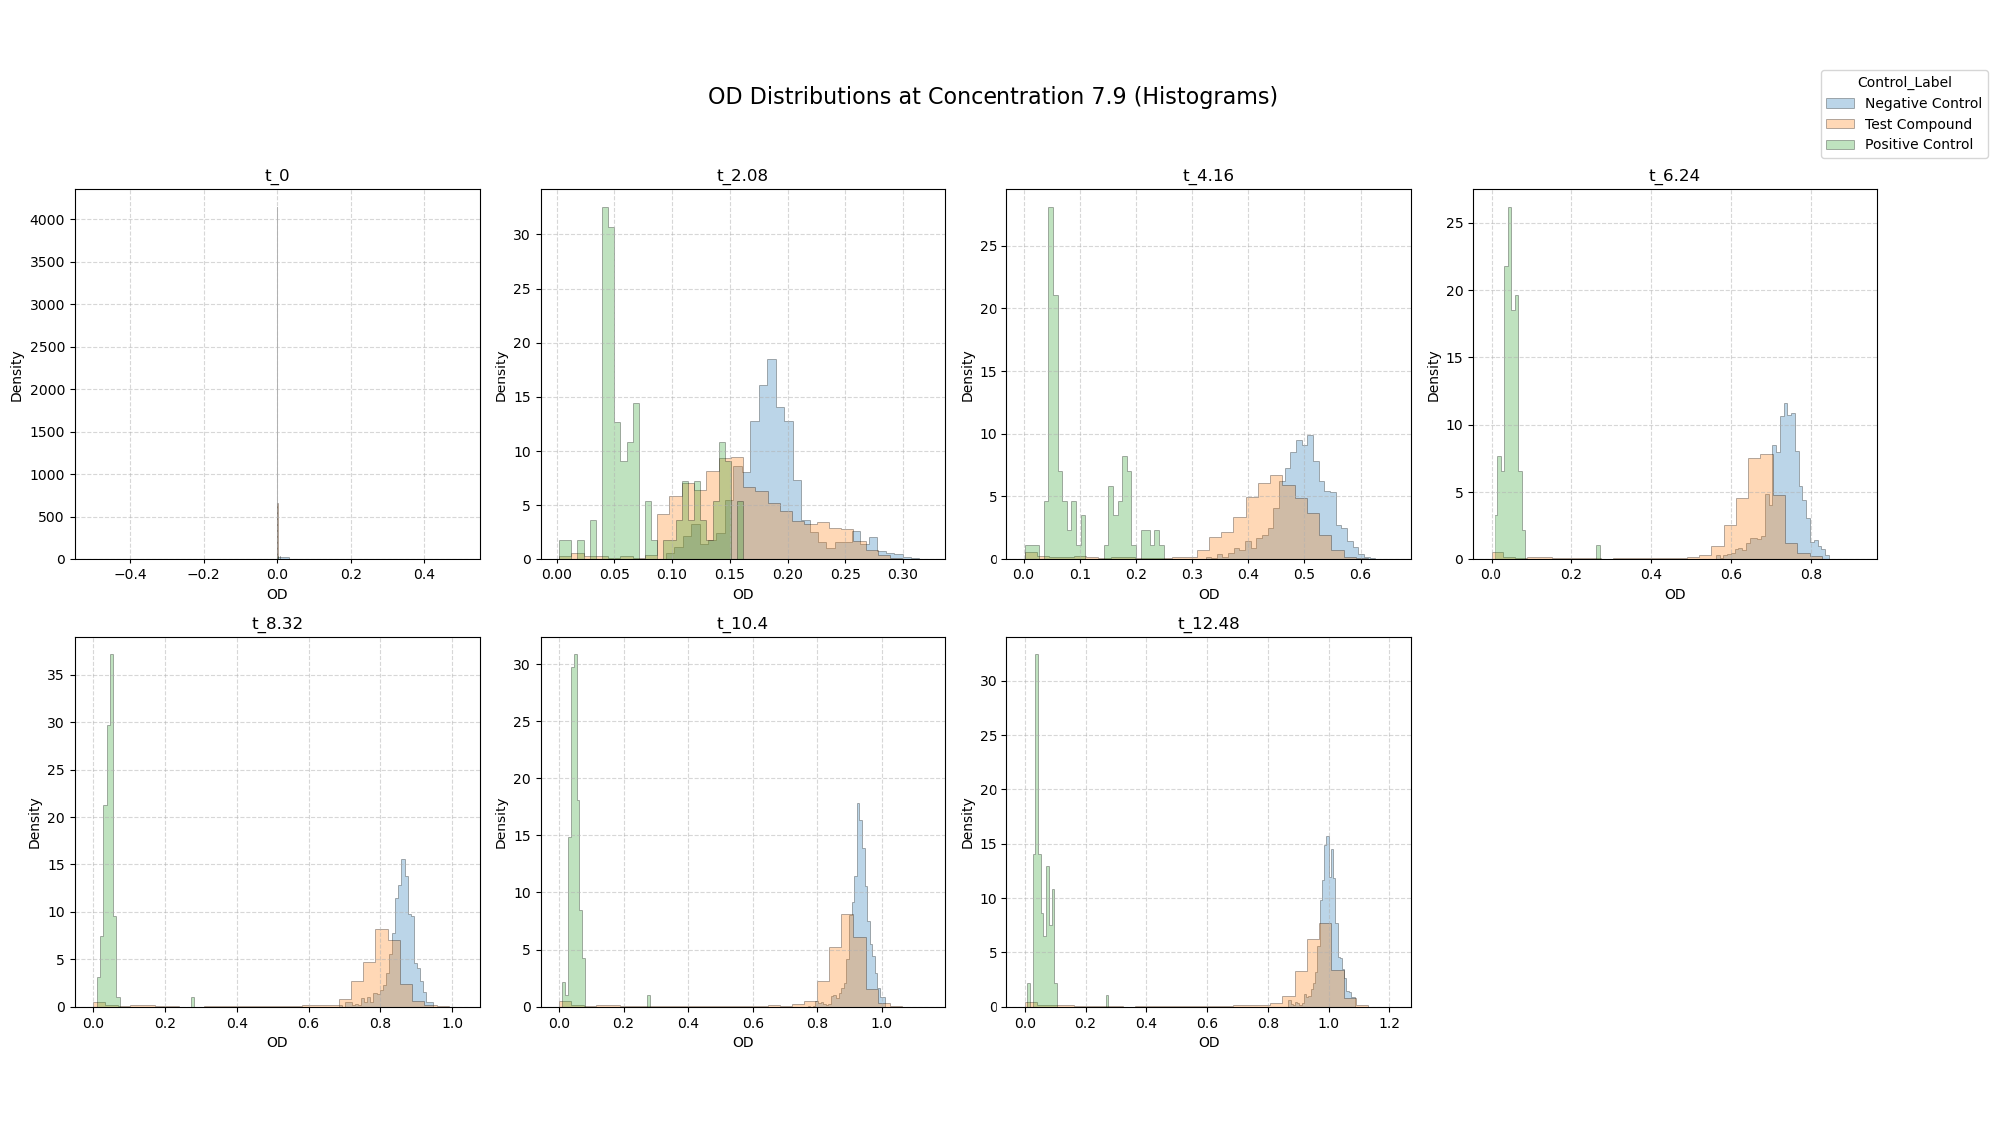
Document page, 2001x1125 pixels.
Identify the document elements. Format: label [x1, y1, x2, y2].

picture [0, 62, 1995, 1060]
